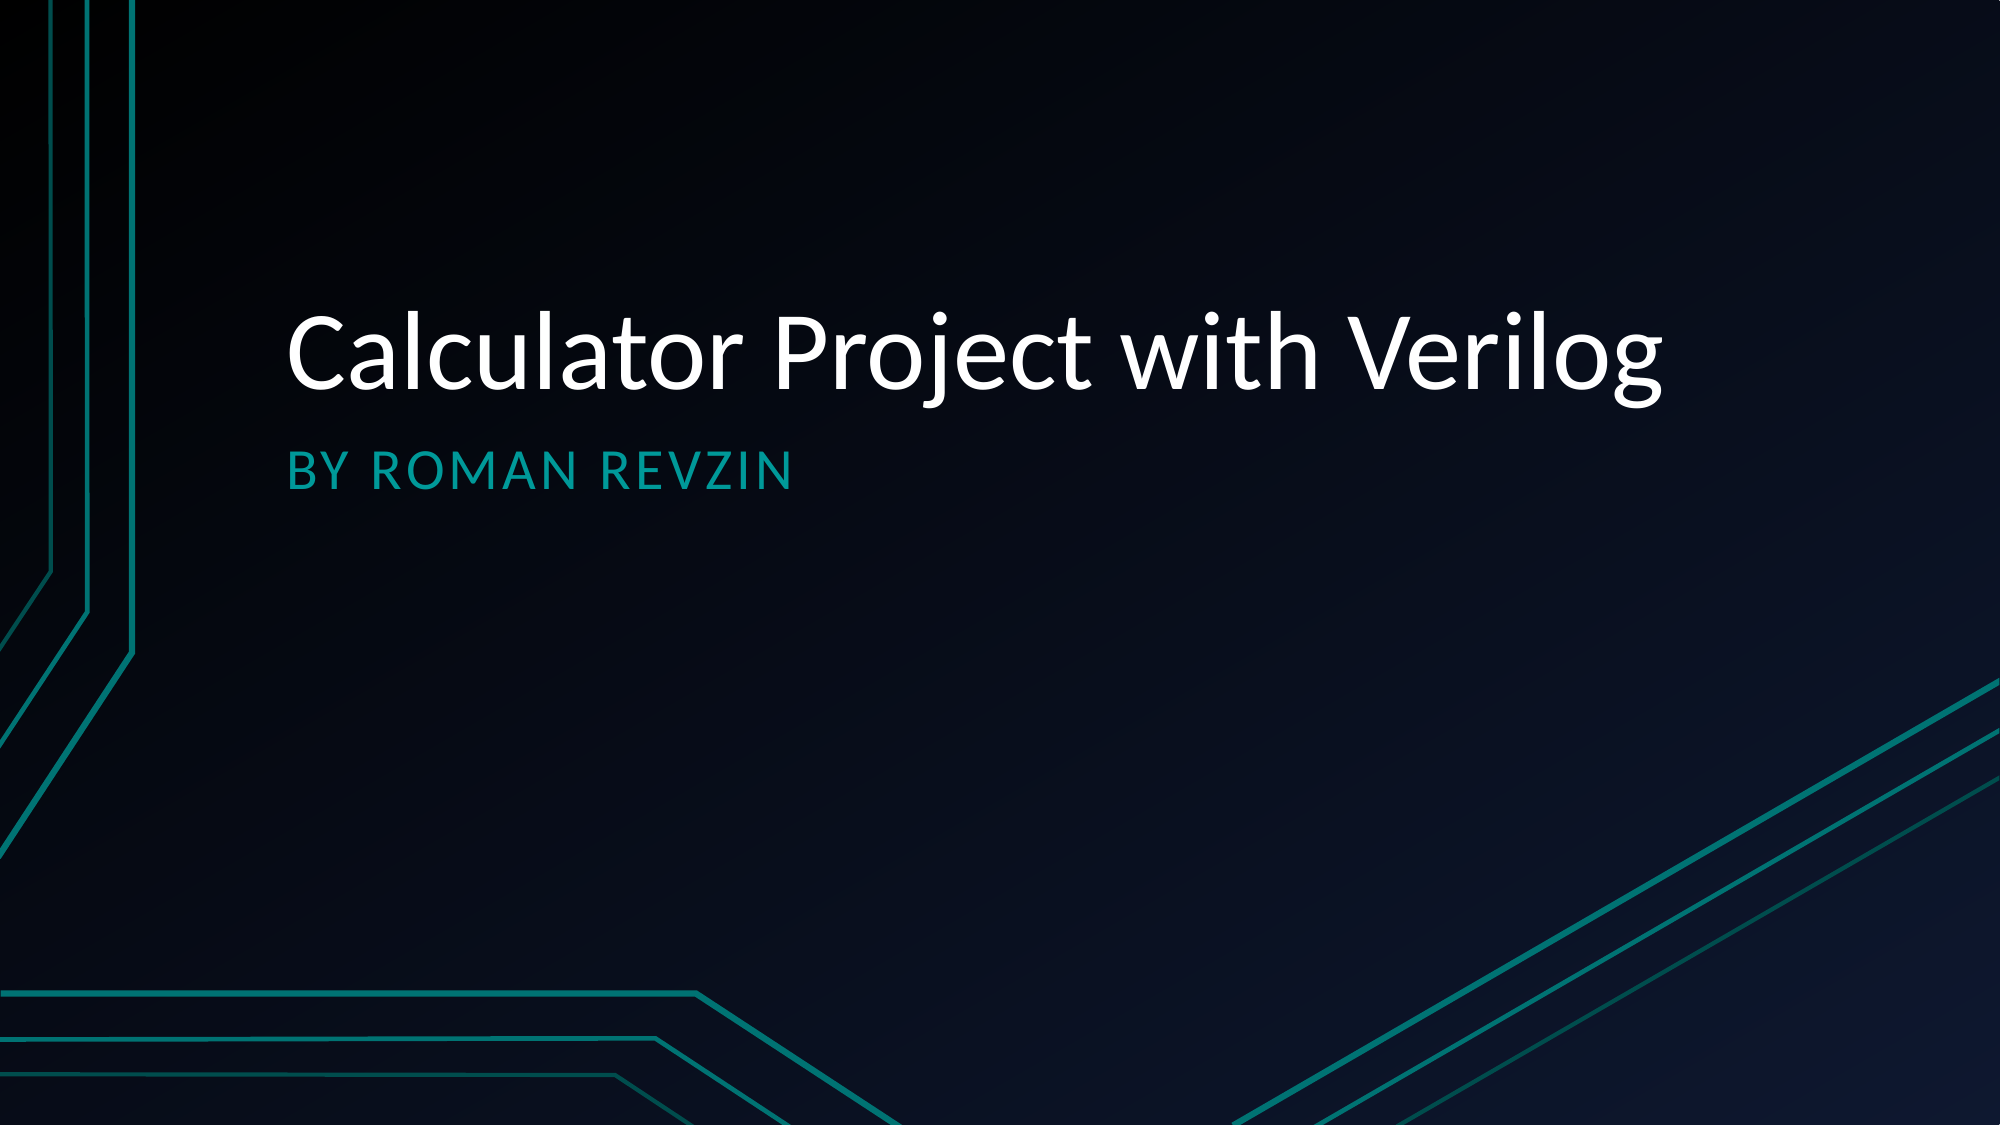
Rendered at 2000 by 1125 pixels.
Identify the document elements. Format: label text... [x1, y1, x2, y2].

title Calculator Project with Verilog [266, 95, 1700, 424]
subtitle By Roman revzin [266, 429, 1700, 717]
